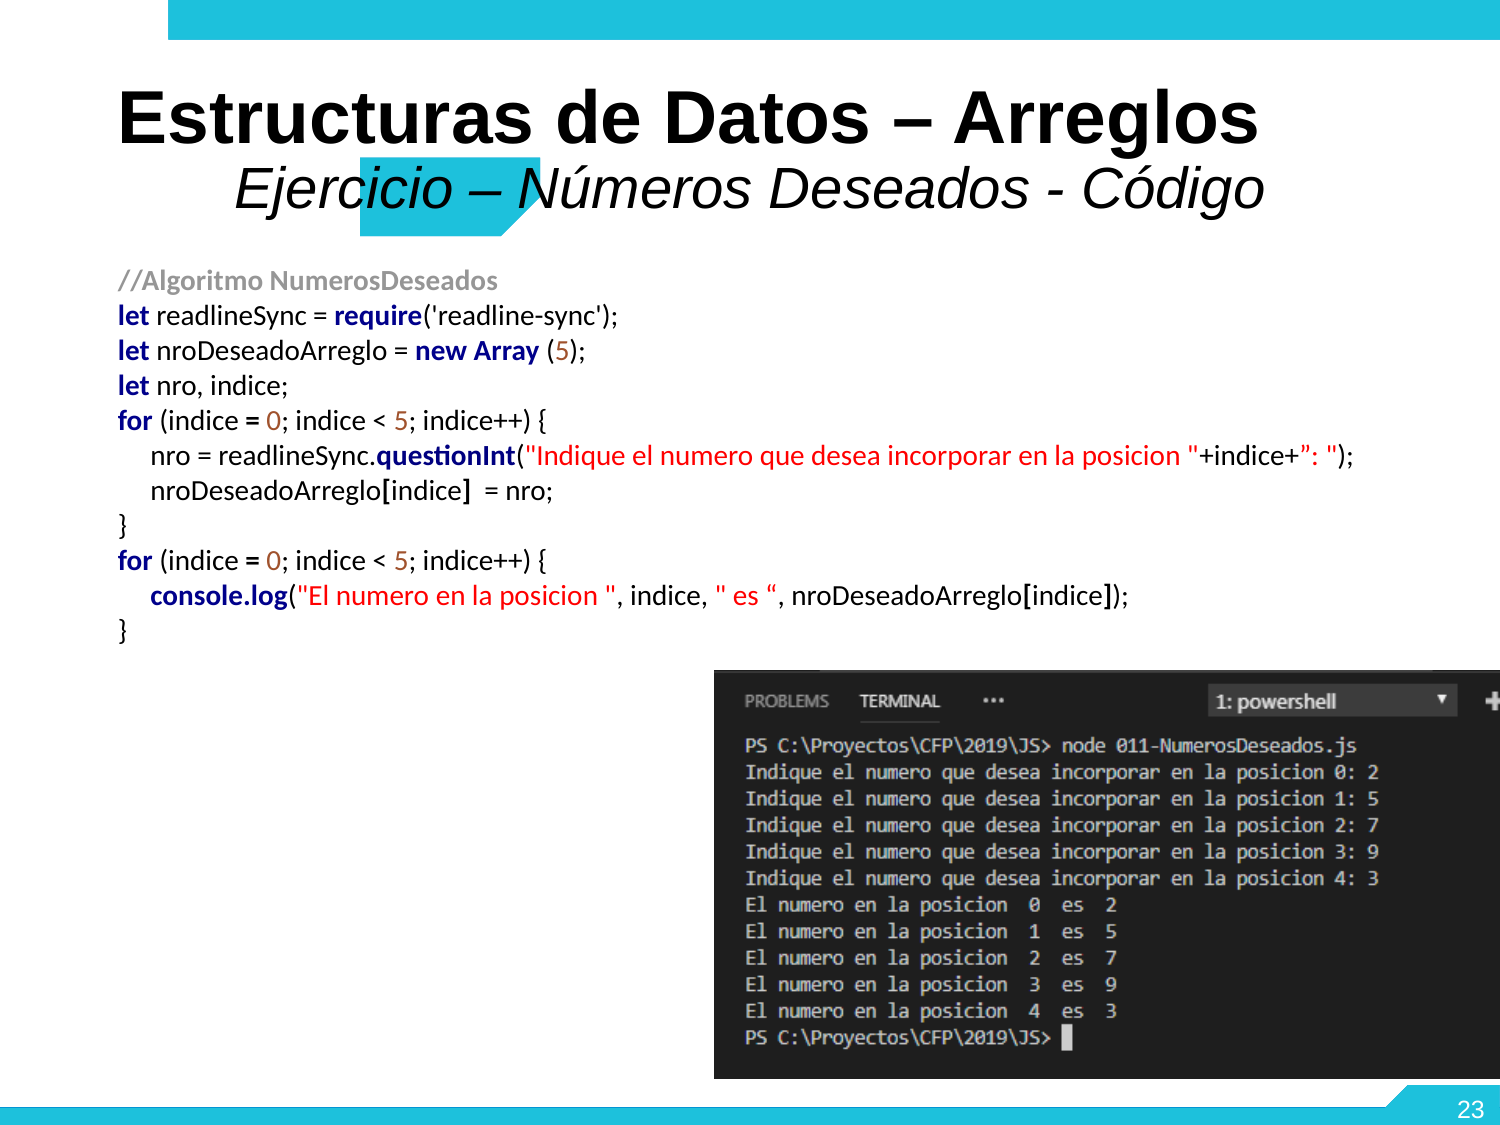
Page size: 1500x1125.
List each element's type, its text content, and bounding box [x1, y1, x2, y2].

text_box Estructuras de Datos – Arreglos Ejercicio – Números Deseados - Código [103, 45, 1397, 246]
text_box 23 [1408, 1087, 1500, 1125]
text_box //Algoritmo NumerosDeseados let readlineSync = require('readline-sync'); let nroDeseadoArreglo = new Array (5); let nro, indice; for (indice = 0; indice < 5; indice++) { nro = readlineSync.questionInt("Indique el numero que desea incorporar en la posicion "+indice+”: "); nroDeseadoArreglo[indice] = nro; } for (indice = 0; indice < 5; indice++) { console.log("El numero en la posicion ", indice, " es “, nroDeseadoArreglo[indice]); } [103, 254, 1448, 780]
picture [714, 670, 1500, 1079]
